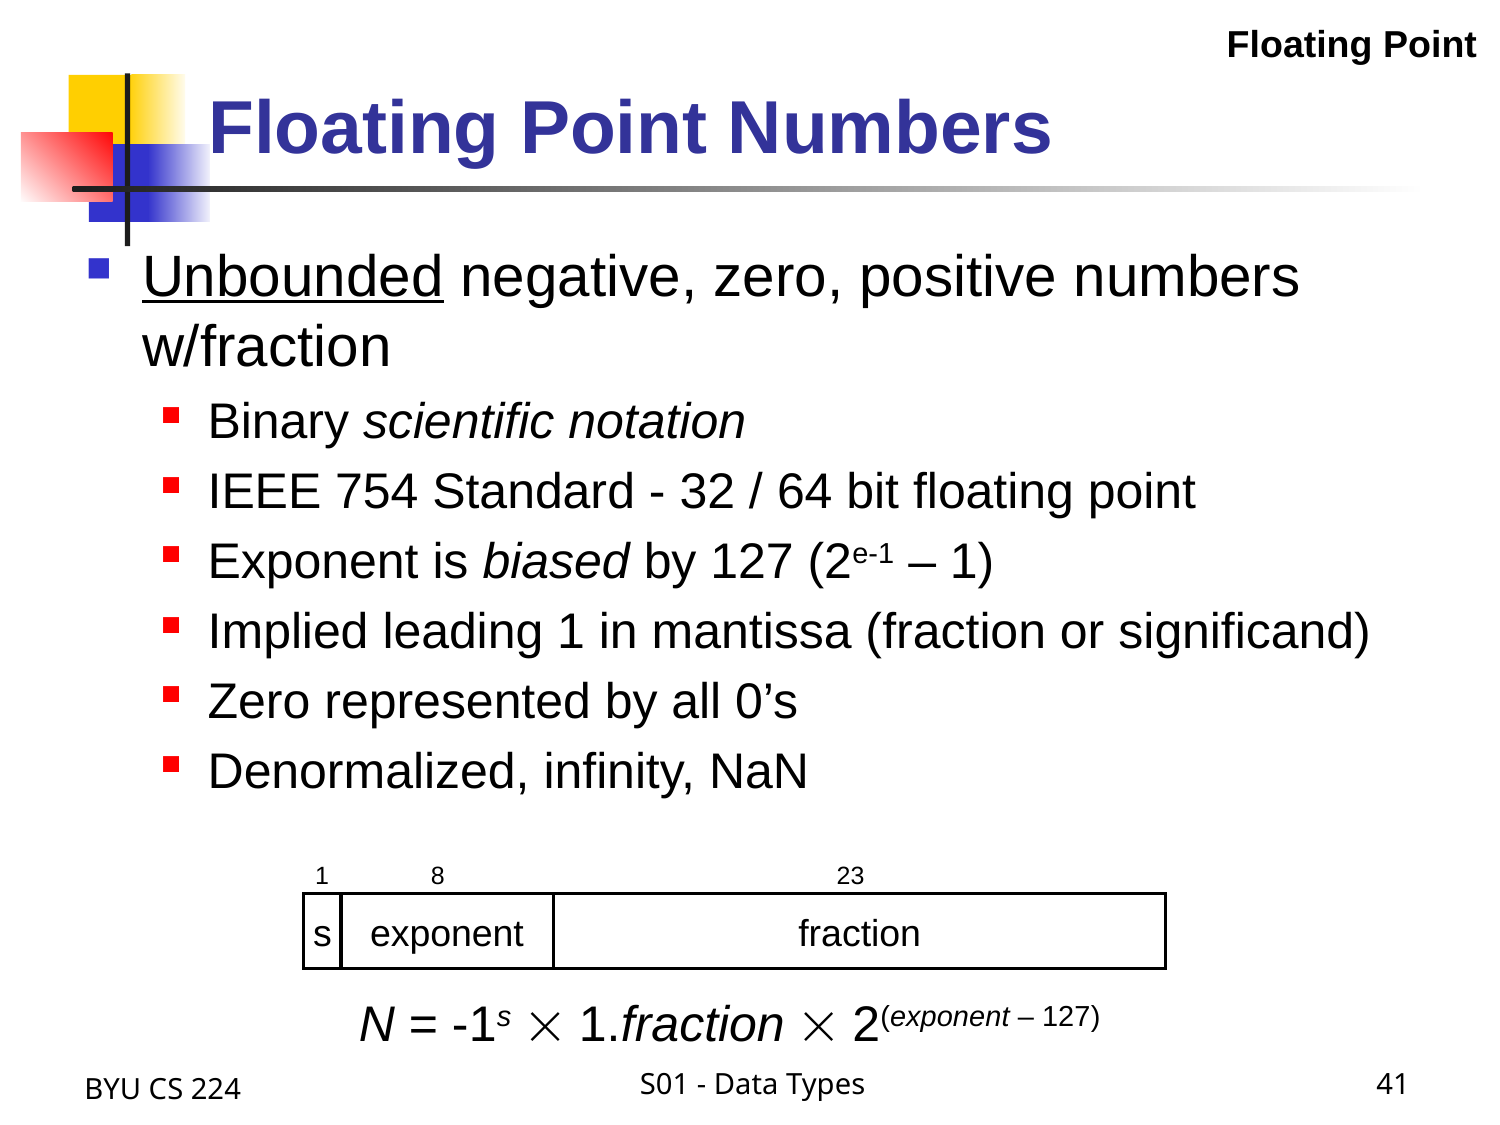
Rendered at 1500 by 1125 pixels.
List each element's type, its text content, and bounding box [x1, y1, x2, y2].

slide_number BYU CS 224 [69, 1037, 382, 1113]
slide_number 41 [1112, 1037, 1425, 1113]
list Unbounded negative, zero, positive numbers w/fraction Binary scientific notation IEEE 754 Standard - 32 / 64 bit floating point Exponent is biased by 127 (2e-1 – 1) Implied leading 1 in mantissa (fraction or significand) Zero represented by all 0’s Denormalized, infinity, NaN [70, 230, 1411, 804]
title Floating Point Numbers [193, 34, 1472, 177]
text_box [297, 851, 1167, 1060]
text_box Floating Point [1061, 12, 1493, 73]
footer S01 - Data Types [438, 1067, 1068, 1113]
